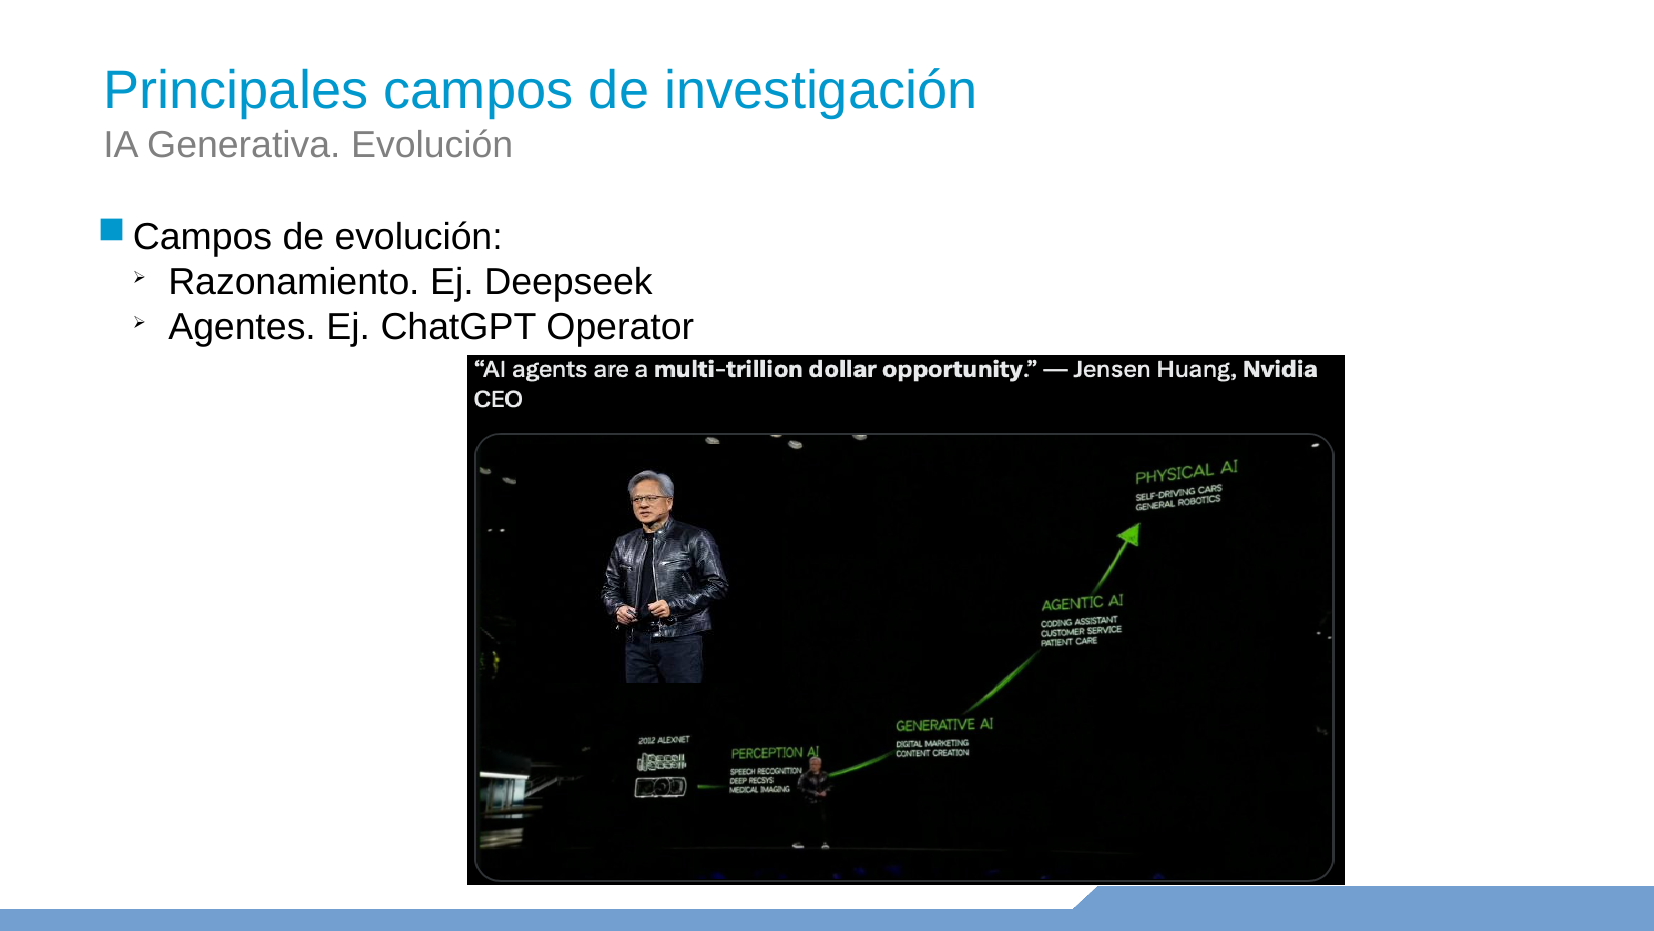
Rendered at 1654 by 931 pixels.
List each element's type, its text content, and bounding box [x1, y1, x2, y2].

text_box Campos de evolución: Razonamiento. Ej. Deepseek Agentes. Ej. ChatGPT Operator [82, 204, 1500, 681]
text_box Principales campos de investigación IA Generativa. Evolución [88, 47, 1048, 165]
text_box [467, 355, 1346, 885]
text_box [0, 885, 1654, 931]
